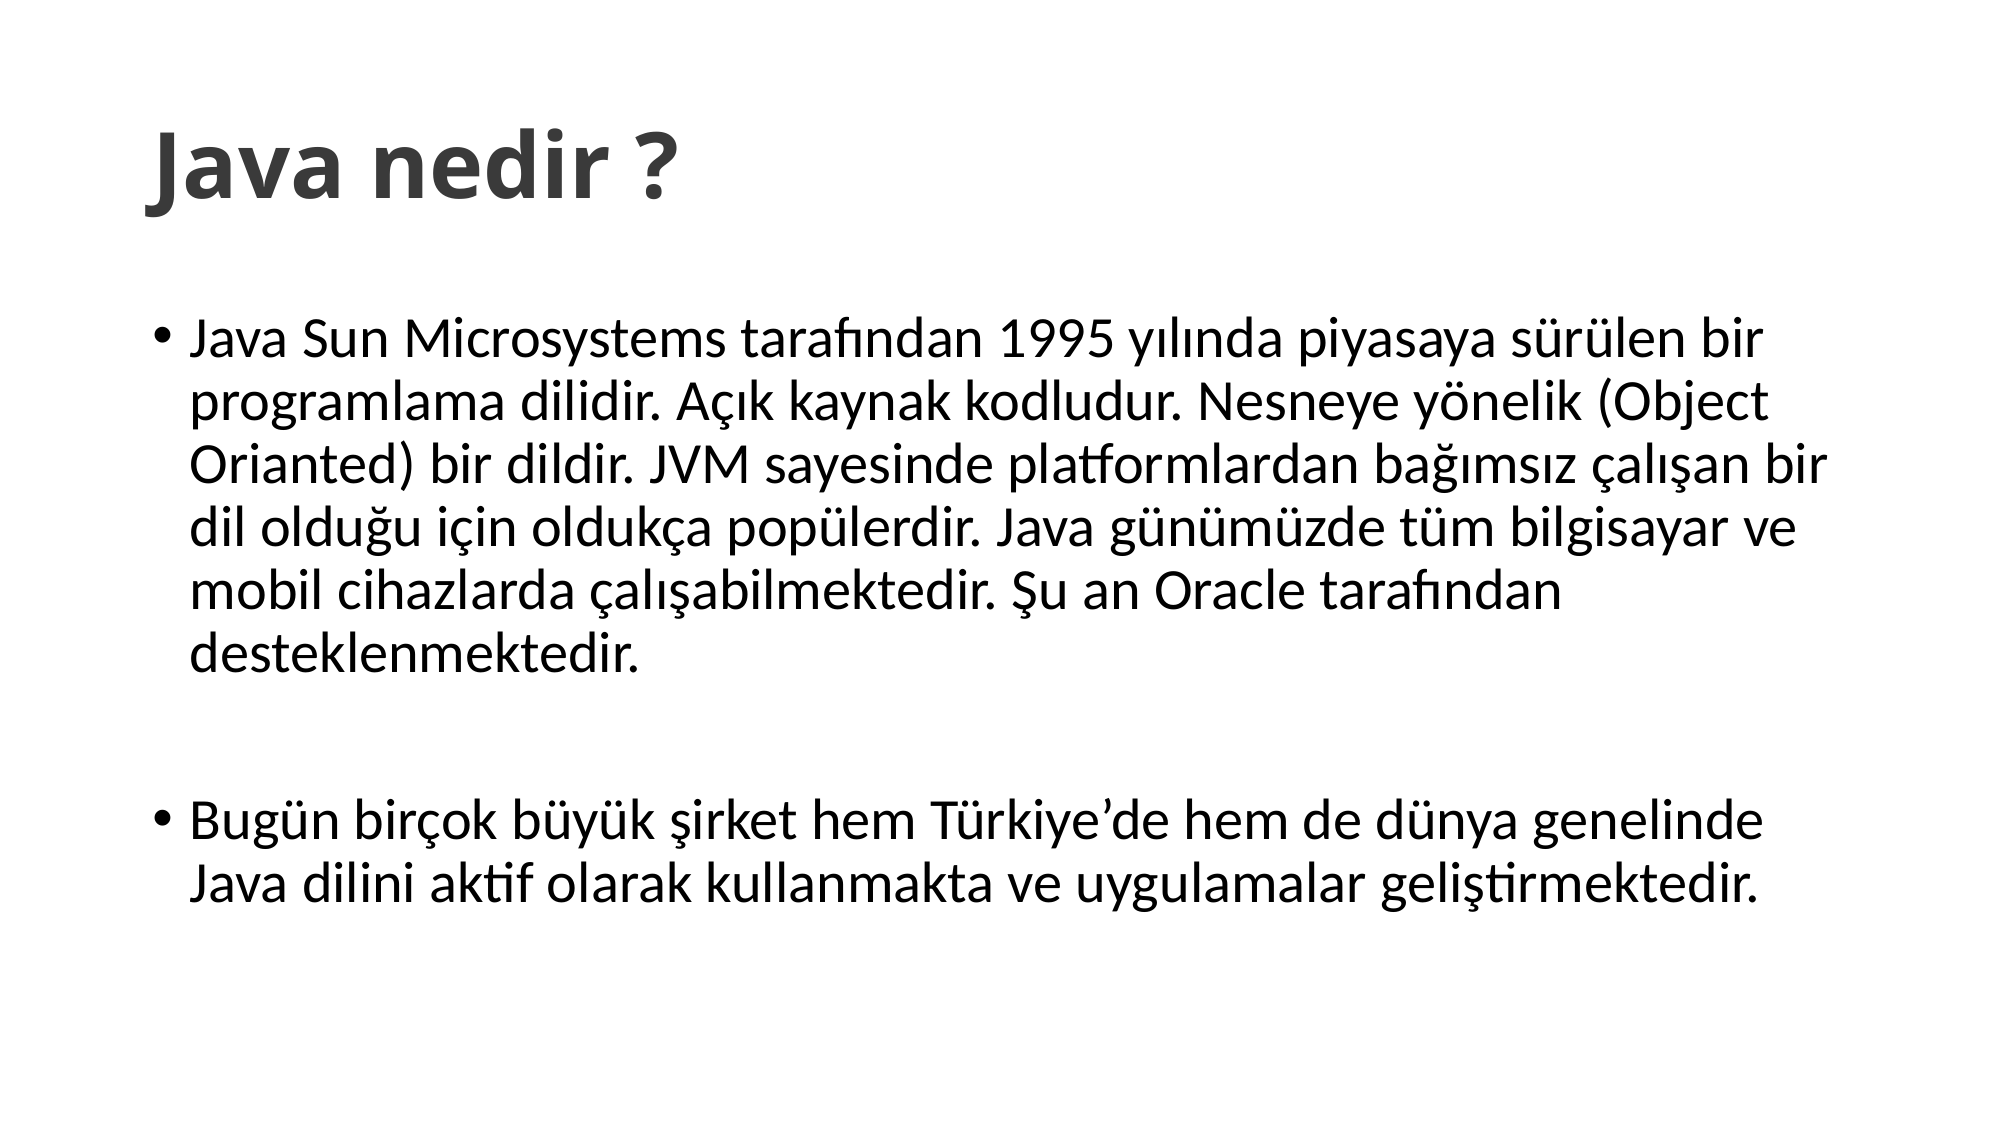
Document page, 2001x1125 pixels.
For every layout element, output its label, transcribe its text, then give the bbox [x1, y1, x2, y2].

title Java nedir ? [137, 59, 1863, 278]
list Java Sun Microsystems tarafından 1995 yılında piyasaya sürülen bir programlama dilidir. Açık kaynak kodludur. Nesneye yönelik (Object Orianted) bir dildir. JVM sayesinde platformlardan bağımsız çalışan bir dil olduğu için oldukça popülerdir. Java günümüzde tüm bilgisayar ve mobil cihazlarda çalışabilmektedir. Şu an Oracle tarafından desteklenmektedir. Bugün birçok büyük şirket hem Türkiye’de hem de dünya genelinde Java dilini aktif olarak kullanmakta ve uygulamalar geliştirmektedir. [137, 299, 1863, 1014]
